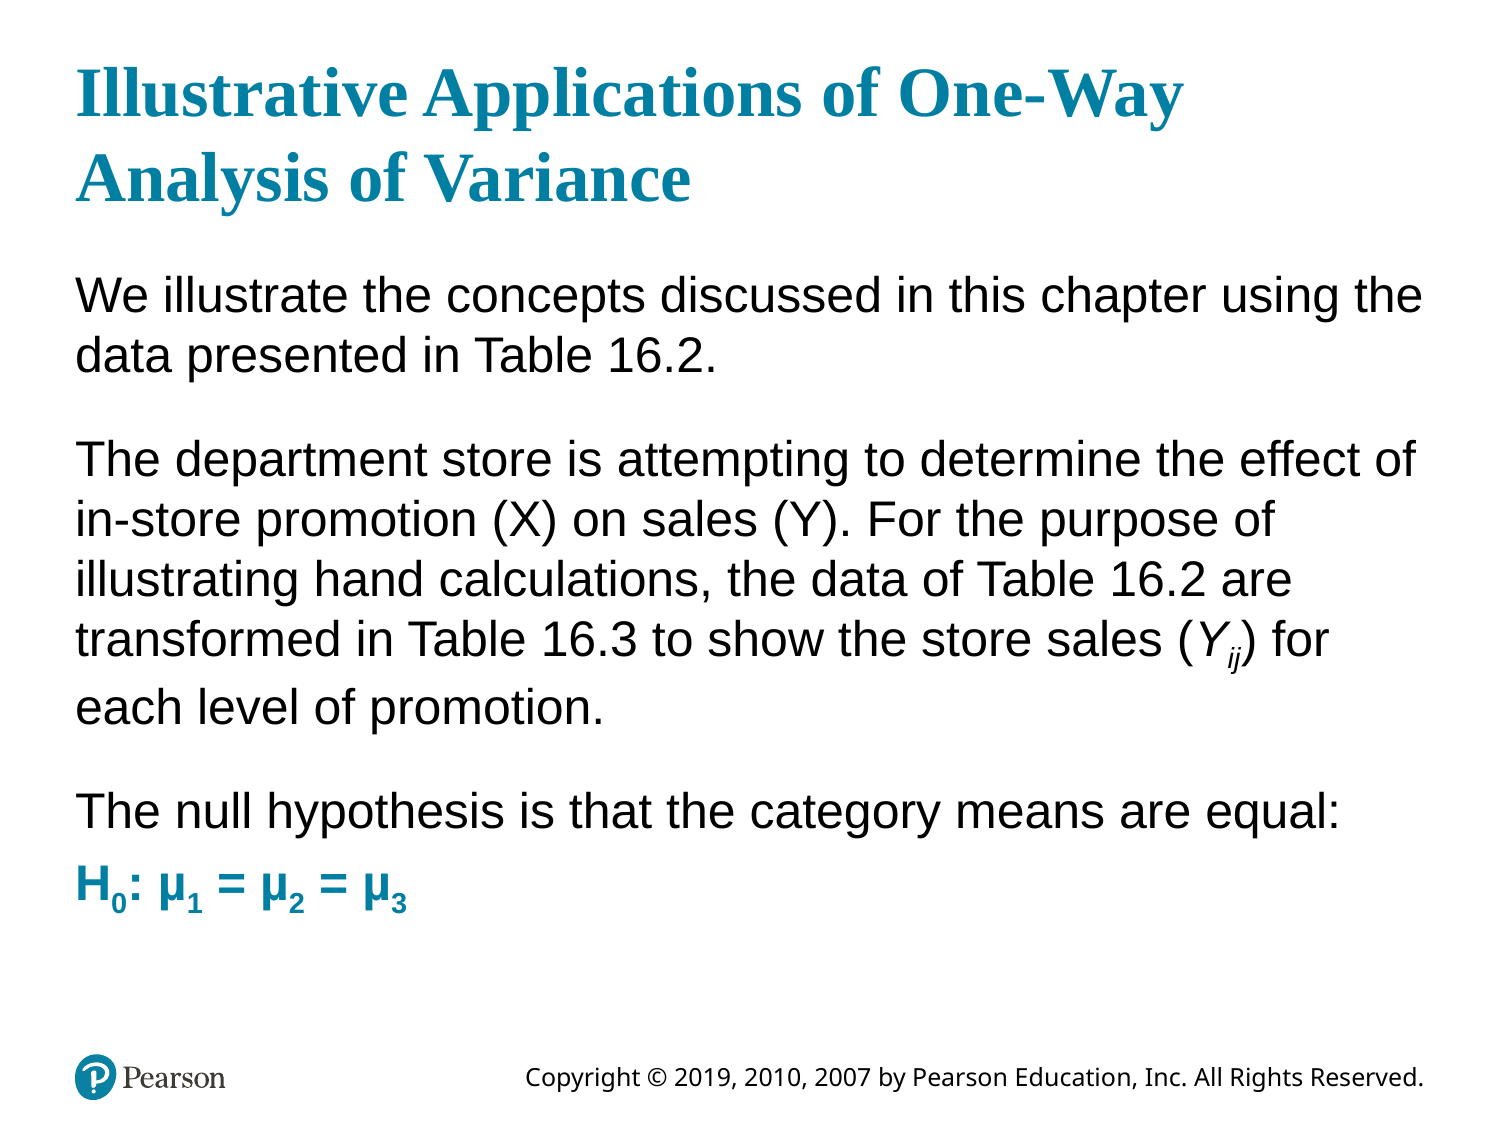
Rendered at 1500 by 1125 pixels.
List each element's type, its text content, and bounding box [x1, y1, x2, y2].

title Illustrative Applications of One-Way Analysis of Variance [75, 35, 1425, 216]
list We illustrate the concepts discussed in this chapter using the data presented in Table 16.2. The department store is attempting to determine the effect of in-store promotion (X) on sales (Y). For the purpose of illustrating hand calculations, the data of Table 16.2 are transformed in Table 16.3 to show the store sales (Yij) for each level of promotion. The null hypothesis is that the category means are equal: H0: µ1 = µ2 = µ3 [75, 262, 1425, 1005]
